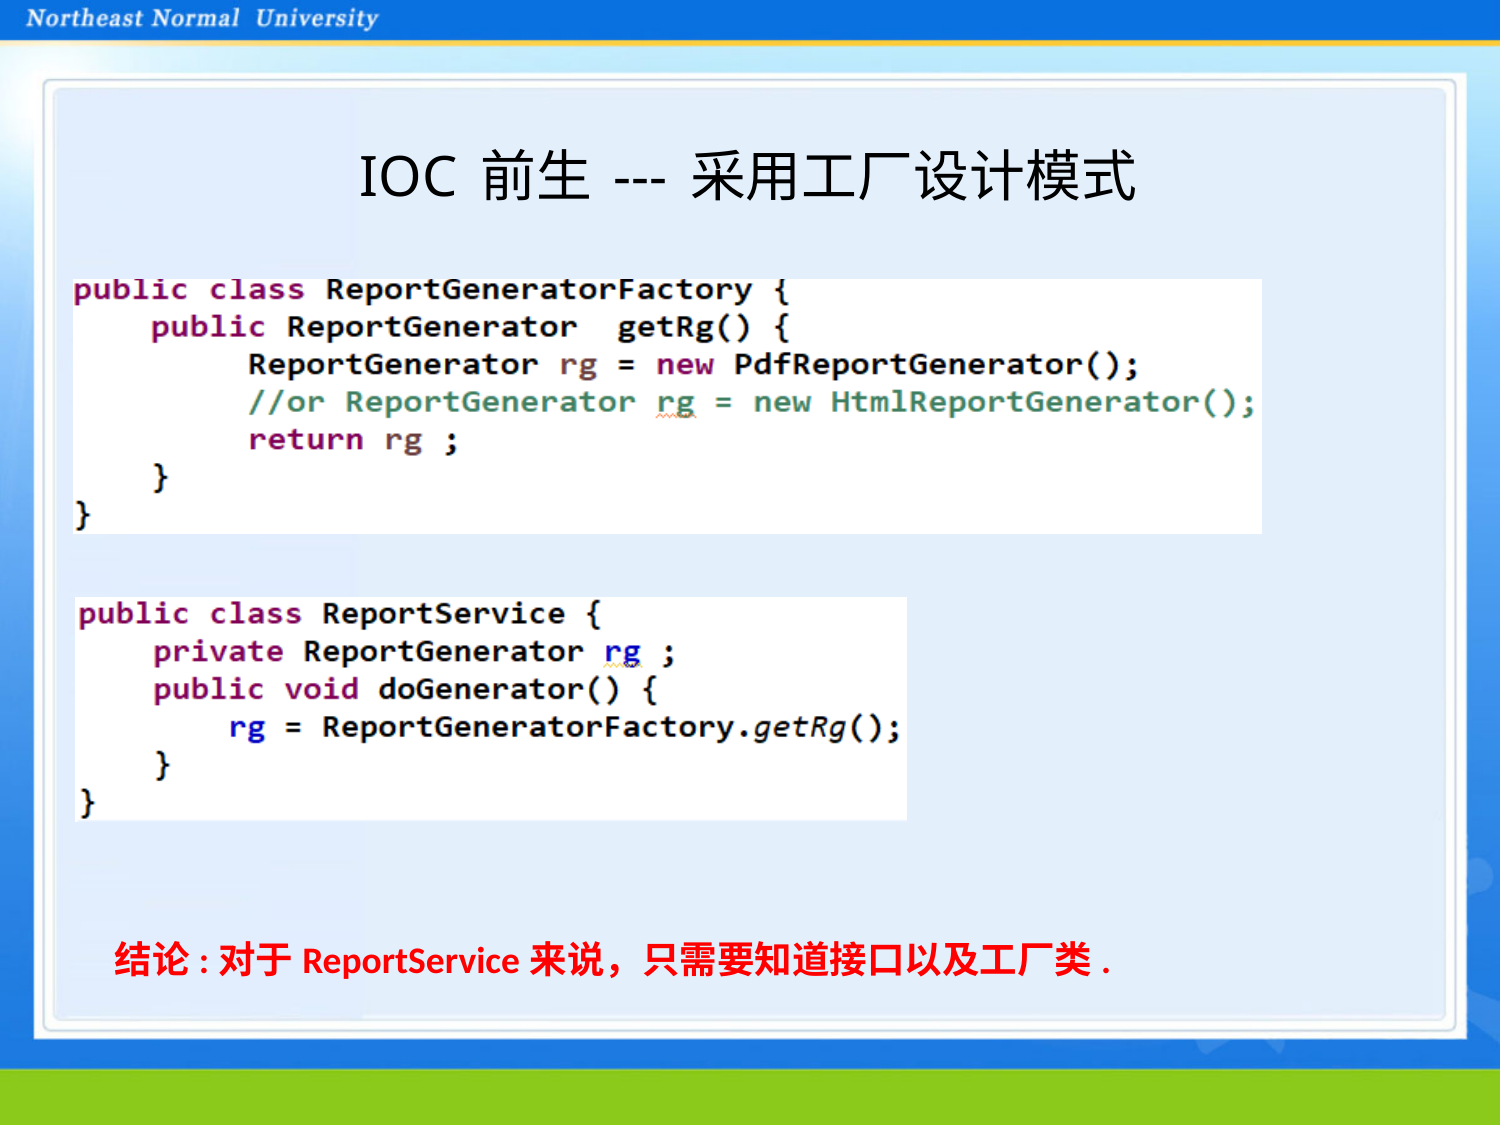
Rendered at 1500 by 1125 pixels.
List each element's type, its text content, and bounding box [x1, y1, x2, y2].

text_box 结论:对于ReportService来说，只需要知道接口以及工厂类. [100, 928, 1365, 989]
title IOC 前生 --- 采用工厂设计模式 [73, 132, 1424, 215]
picture [0, 0, 1500, 1125]
